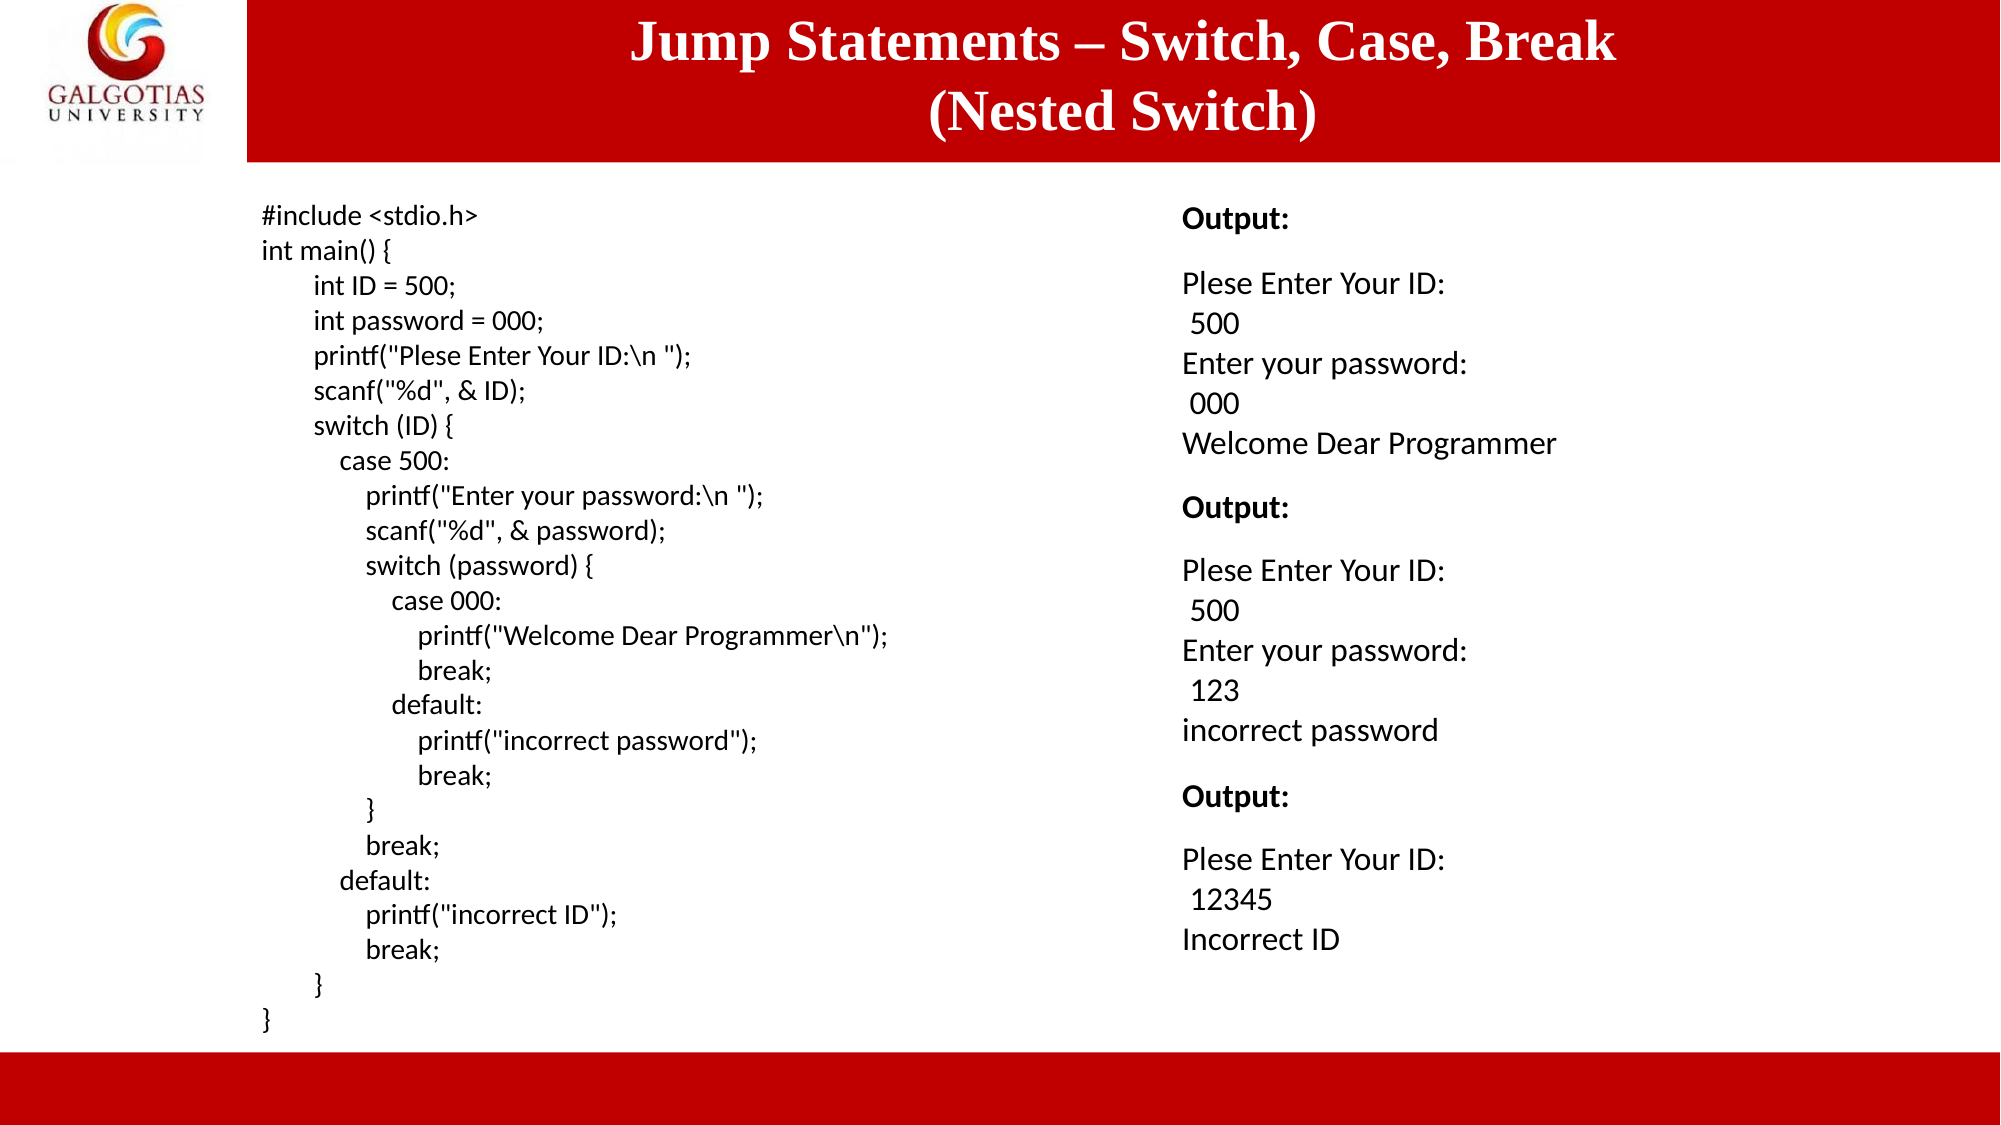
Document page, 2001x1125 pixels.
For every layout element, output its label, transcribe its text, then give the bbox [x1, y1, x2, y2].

text_box Output: Plese Enter Your ID: 500 Enter your password: 000 Welcome Dear Programmer [1167, 189, 1642, 469]
text_box Output: Plese Enter Your ID: 500 Enter your password: 123 incorrect password [1167, 478, 1642, 755]
text_box #include <stdio.h> int main() { int ID = 500; int password = 000; printf("Plese Enter Your ID:\n "); scanf("%d", & ID); switch (ID) { case 500: printf("Enter your password:\n "); scanf("%d", & password); switch (password) { case 000: printf("Welcome Dear Programmer\n"); break; default: printf("incorrect password"); break; } break; default: printf("incorrect ID"); break; } } [246, 189, 974, 1043]
text_box [0, 1052, 2000, 1125]
text_box Jump Statements – Switch, Case, Break (Nested Switch) [247, 0, 2000, 163]
text_box Output: Plese Enter Your ID: 12345 Incorrect ID [1167, 767, 1642, 965]
picture [0, 0, 247, 165]
